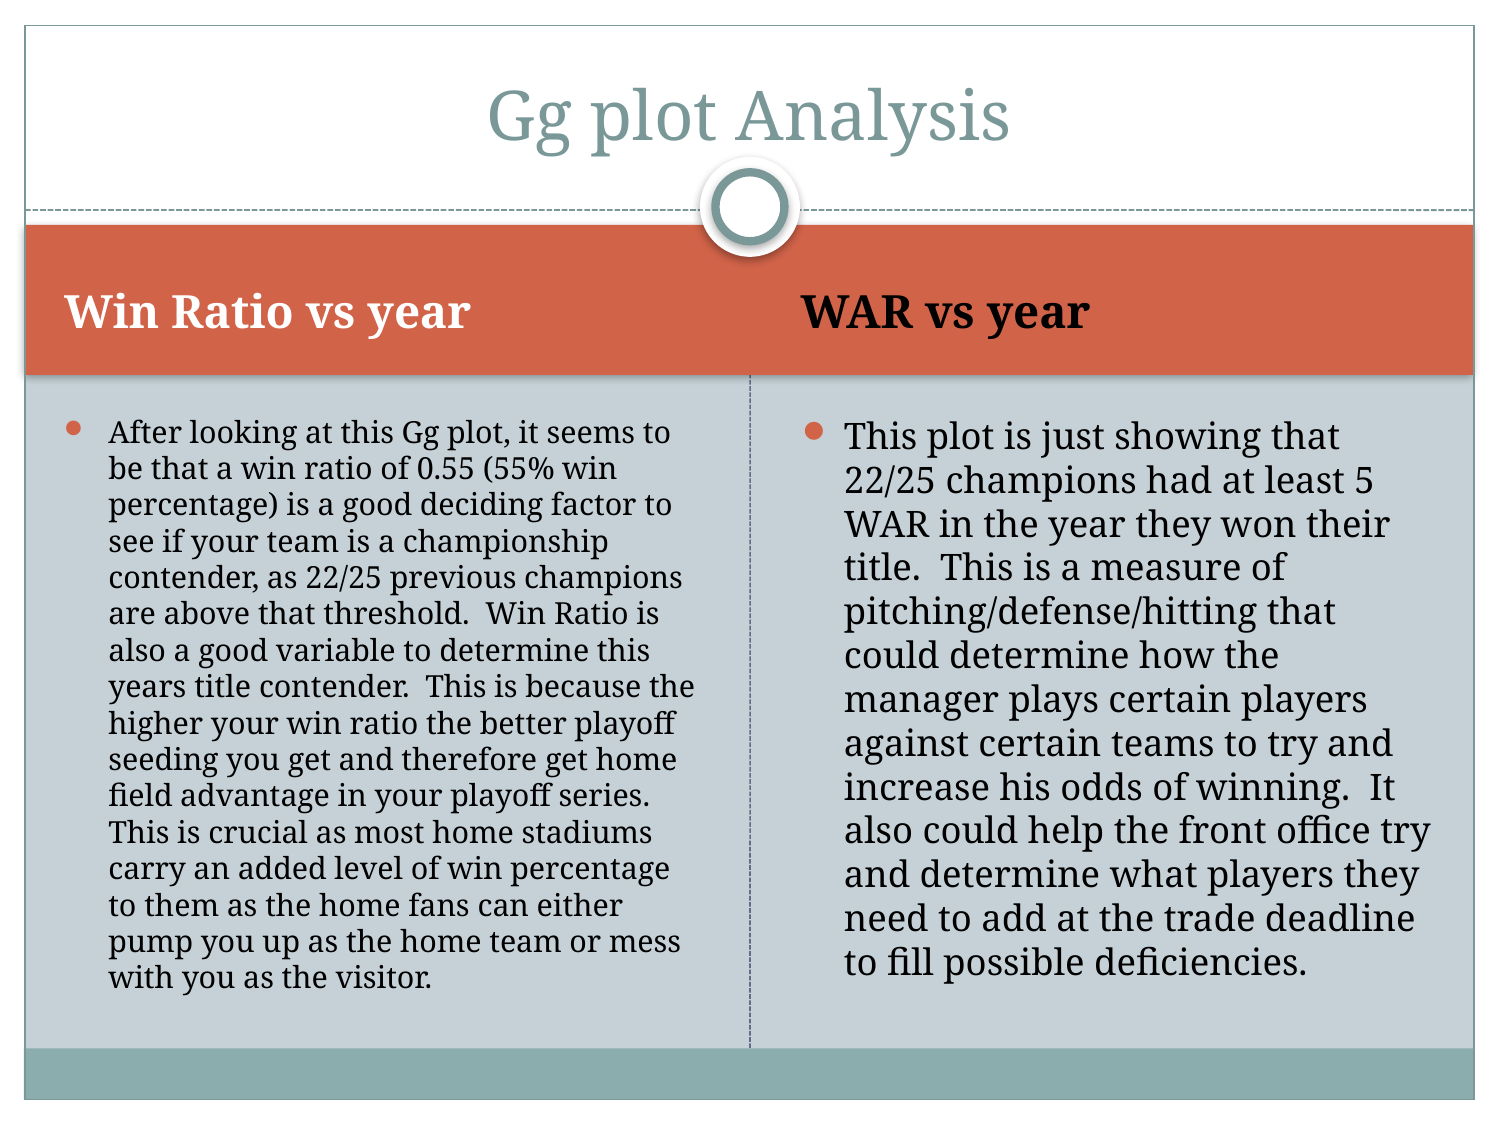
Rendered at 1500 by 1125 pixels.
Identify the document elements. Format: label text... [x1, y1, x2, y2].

list After looking at this Gg plot, it seems to be that a win ratio of 0.55 (55% win percentage) is a good deciding factor to see if your team is a championship contender, as 22/25 previous champions are above that threshold. Win Ratio is also a good variable to determine this years title contender. This is because the higher your win ratio the better playoff seeding you get and therefore get home field advantage in your playoff series. This is crucial as most home stadiums carry an added level of win percentage to them as the home fans can either pump you up as the home team or mess with you as the visitor. [49, 405, 713, 1032]
list WAR vs year [785, 249, 1450, 371]
list Win Ratio vs year [48, 249, 714, 371]
list This plot is just showing that 22/25 champions had at least 5 WAR in the year they won their title. This is a measure of pitching/defense/hitting that could determine how the manager plays certain players against certain teams to try and increase his odds of winning. It also could help the front office try and determine what players they need to add at the trade deadline to fill possible deficiencies. [787, 405, 1450, 1033]
title Gg plot Analysis [49, 37, 1450, 162]
